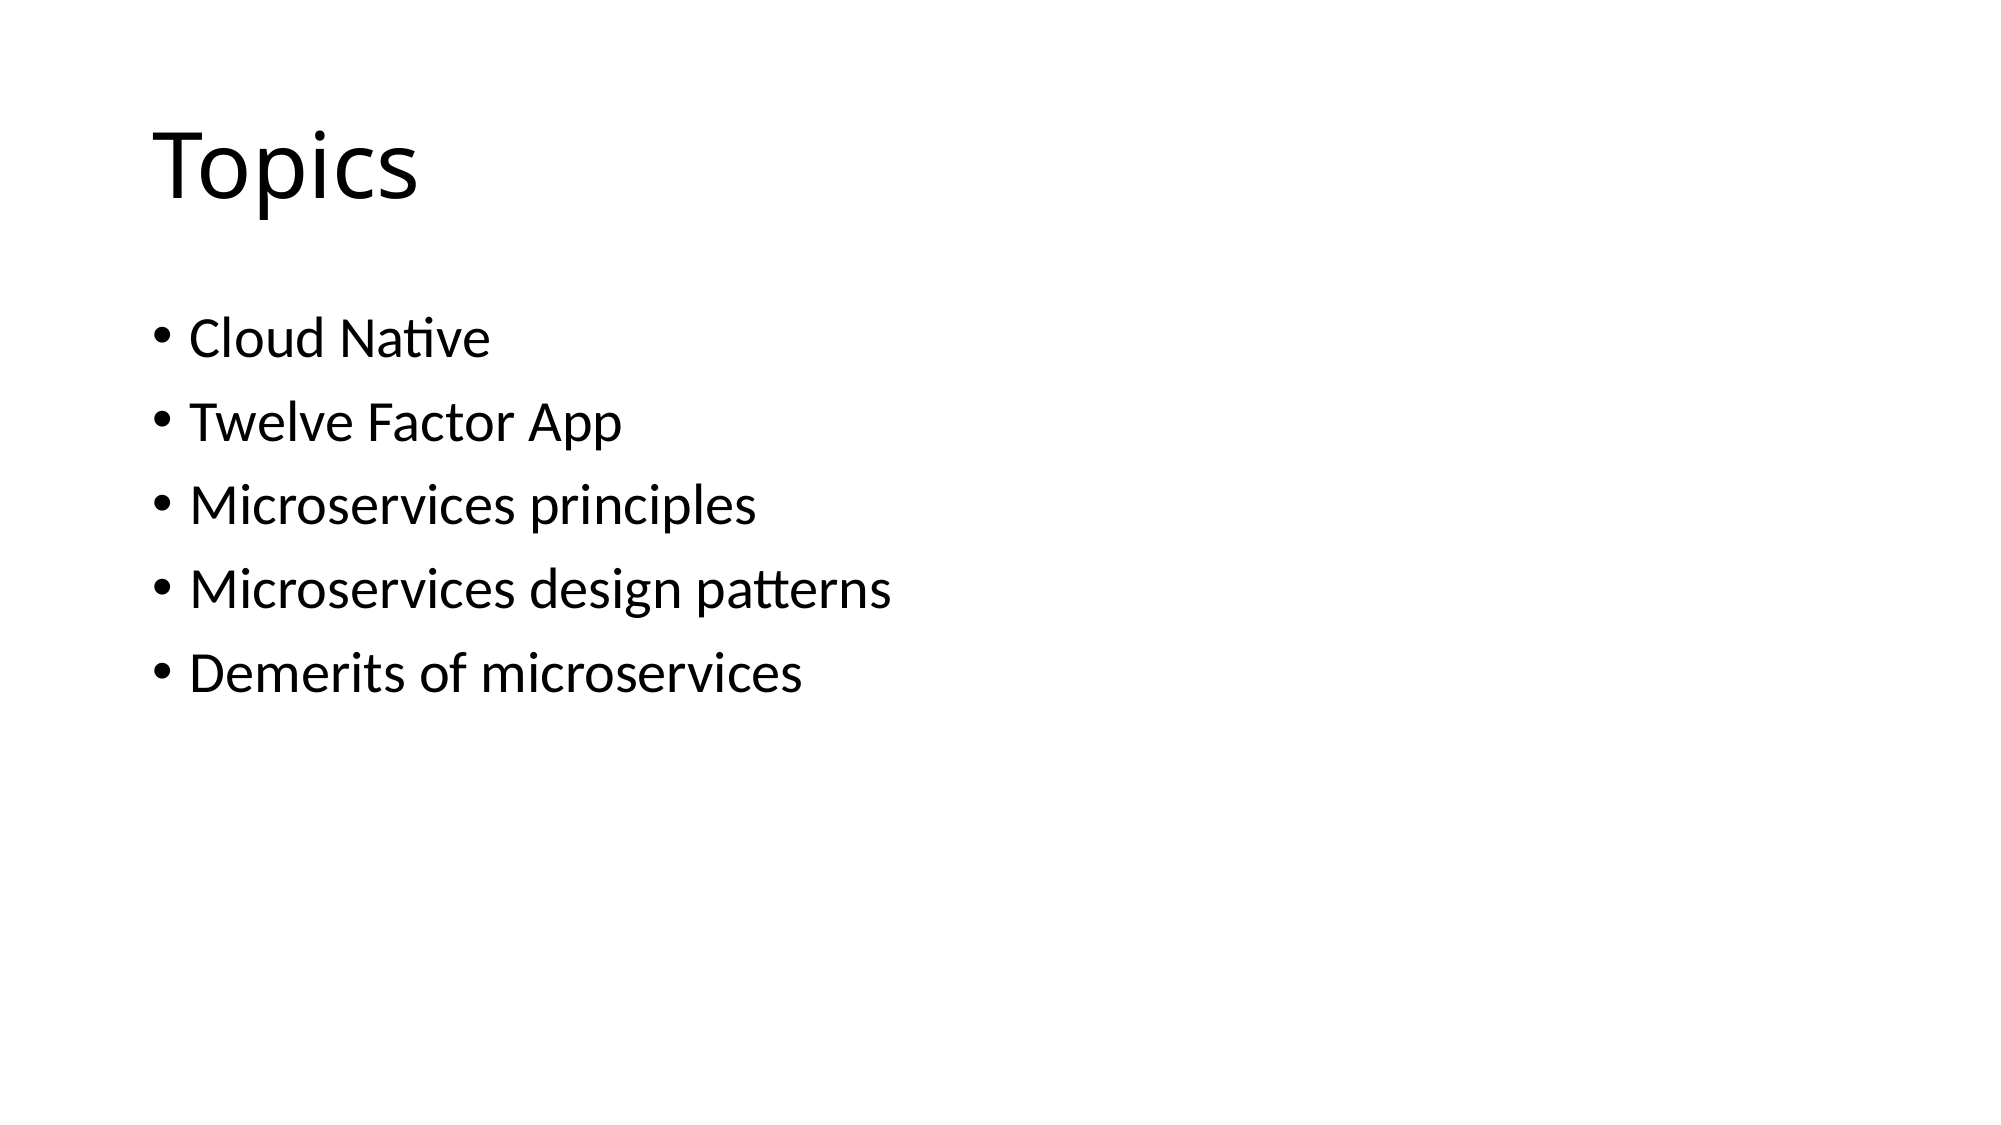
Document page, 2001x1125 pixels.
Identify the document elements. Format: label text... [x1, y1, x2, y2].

list Cloud Native Twelve Factor App Microservices principles Microservices design patterns Demerits of microservices [137, 299, 1863, 1014]
title Topics [137, 59, 1863, 278]
